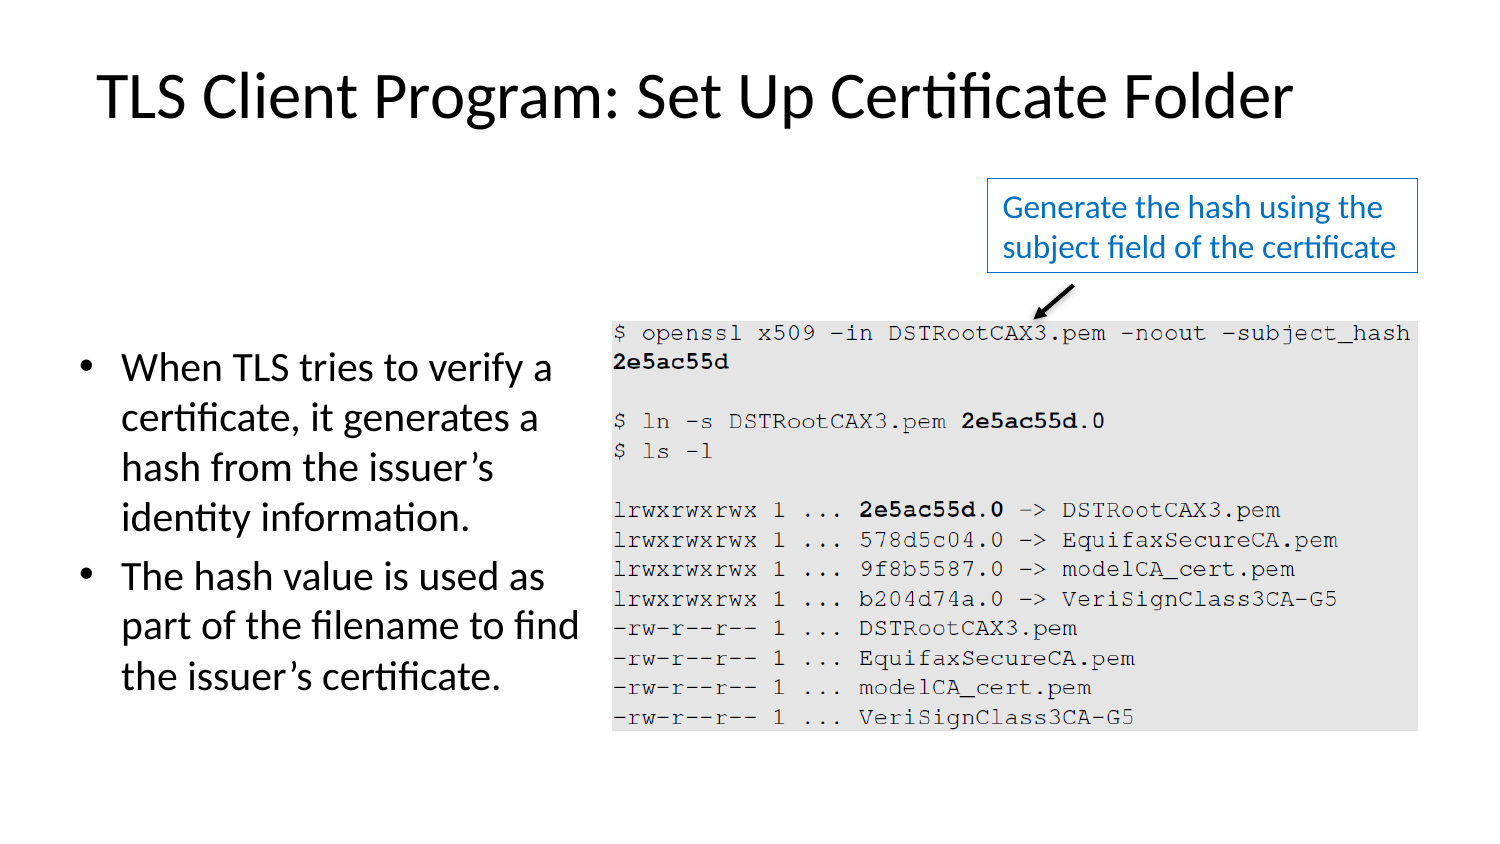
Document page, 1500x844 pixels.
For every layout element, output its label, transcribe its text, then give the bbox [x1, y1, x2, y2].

list When TLS tries to verify a certificate, it generates a hash from the issuer’s identity information. The hash value is used as part of the filename to find the issuer’s certificate. [64, 332, 607, 731]
picture [612, 321, 1418, 731]
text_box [1033, 284, 1074, 320]
text_box Generate the hash using the subject field of the certificate [987, 178, 1418, 273]
title TLS Client Program: Set Up Certificate Folder [81, 21, 1419, 162]
